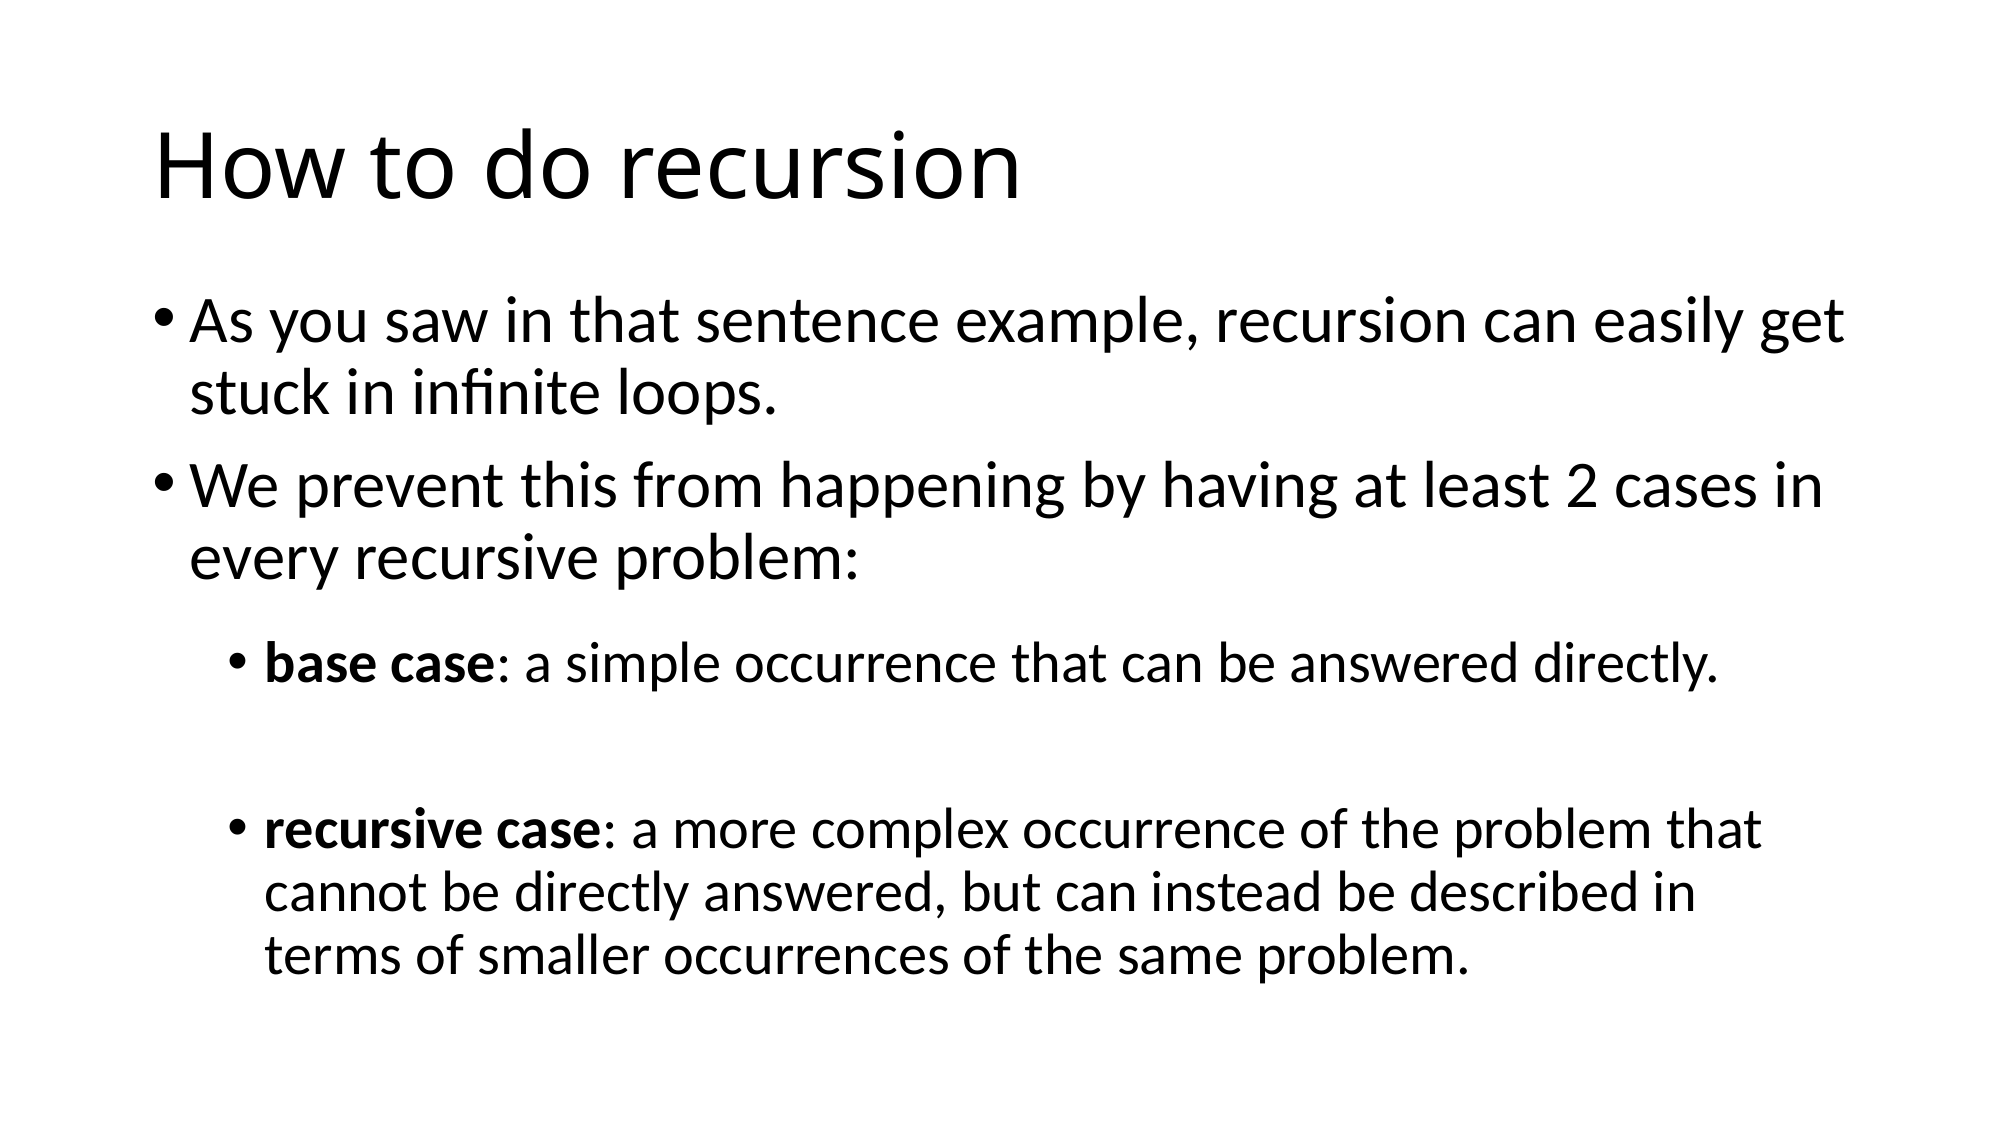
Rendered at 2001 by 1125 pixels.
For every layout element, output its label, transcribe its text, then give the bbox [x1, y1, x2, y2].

list As you saw in that sentence example, recursion can easily get stuck in infinite loops. We prevent this from happening by having at least 2 cases in every recursive problem: base case: a simple occurrence that can be answered directly. recursive case: a more complex occurrence of the problem that cannot be directly answered, but can instead be described in terms of smaller occurrences of the same problem. [137, 277, 1863, 1086]
title How to do recursion [137, 59, 1863, 277]
